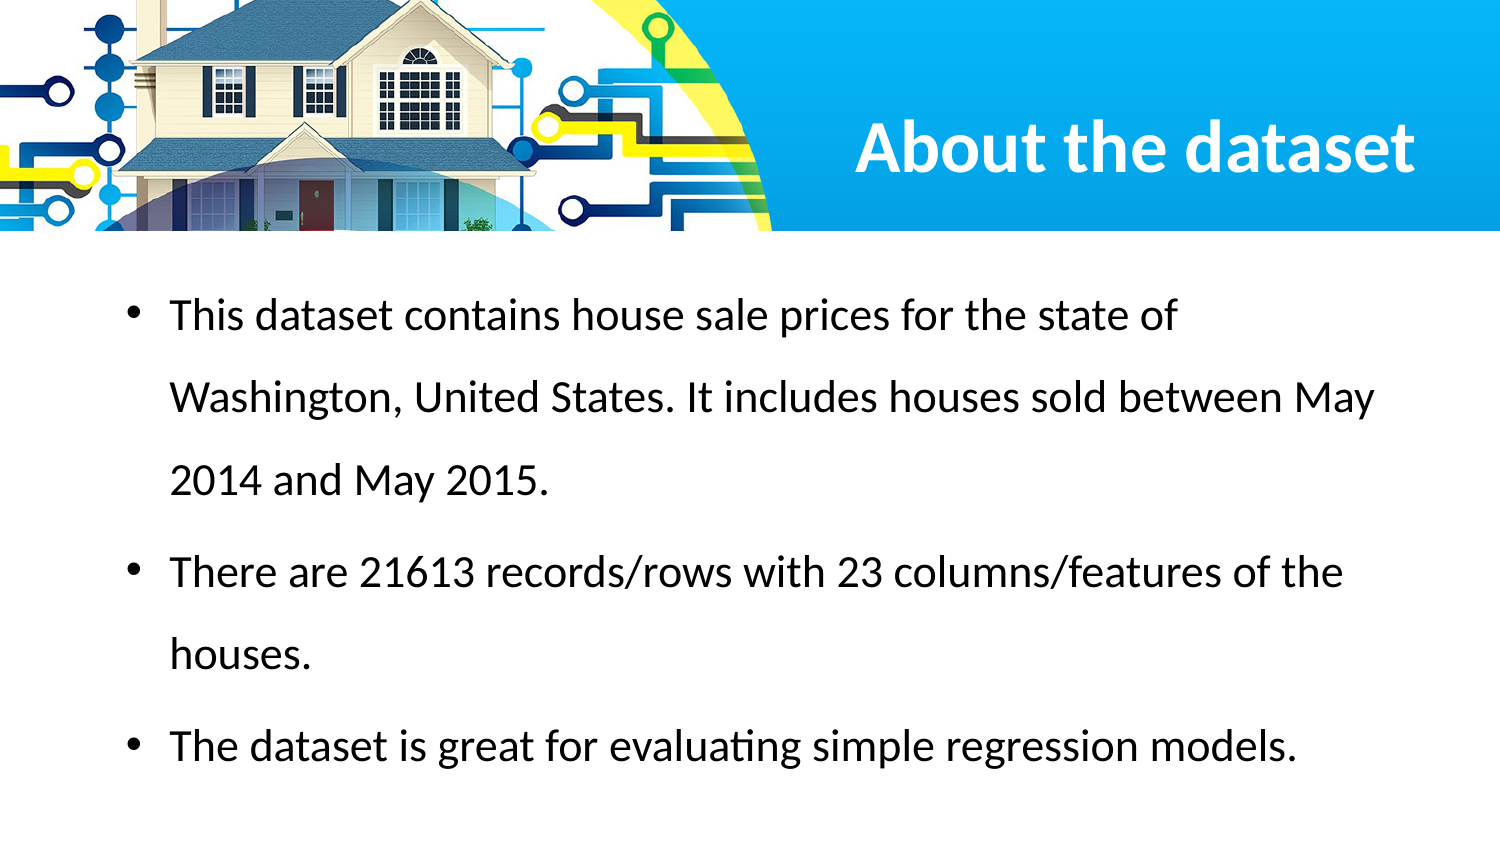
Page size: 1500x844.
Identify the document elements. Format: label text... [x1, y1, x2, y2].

picture [0, 0, 1500, 844]
title About the dataset [77, 80, 1433, 206]
list This dataset contains house sale prices for the state of Washington, United States. It includes houses sold between May 2014 and May 2015. There are 21613 records/rows with 23 columns/features of the houses. The dataset is great for evaluating simple regression models. [76, 249, 1429, 784]
